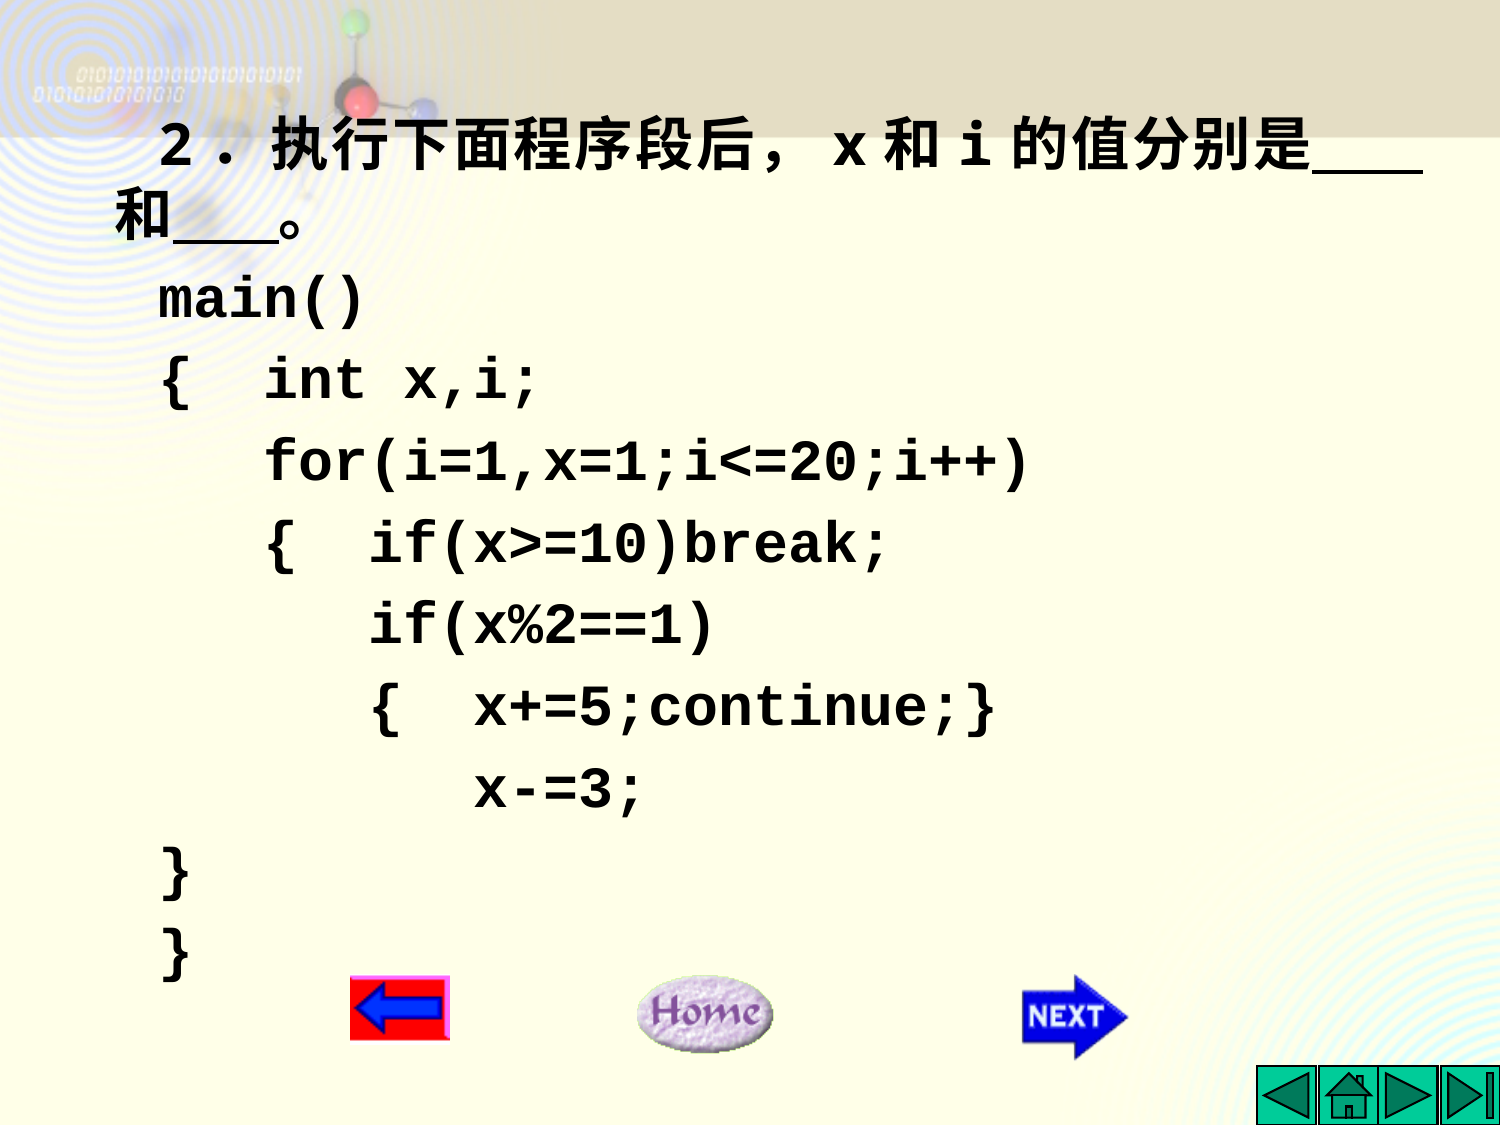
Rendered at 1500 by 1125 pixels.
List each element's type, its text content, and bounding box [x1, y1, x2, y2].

text_box 2．执行下面程序段后，x和i的值分别是 和 。 main() { int x,i; for(i=1,x=1;i<=20;i++) { if(x>=10)break; if(x%2==1) { x+=5;continue;} x-=3; } } [99, 99, 1438, 990]
picture [349, 974, 451, 1046]
picture [1012, 974, 1138, 1066]
picture [637, 974, 776, 1055]
